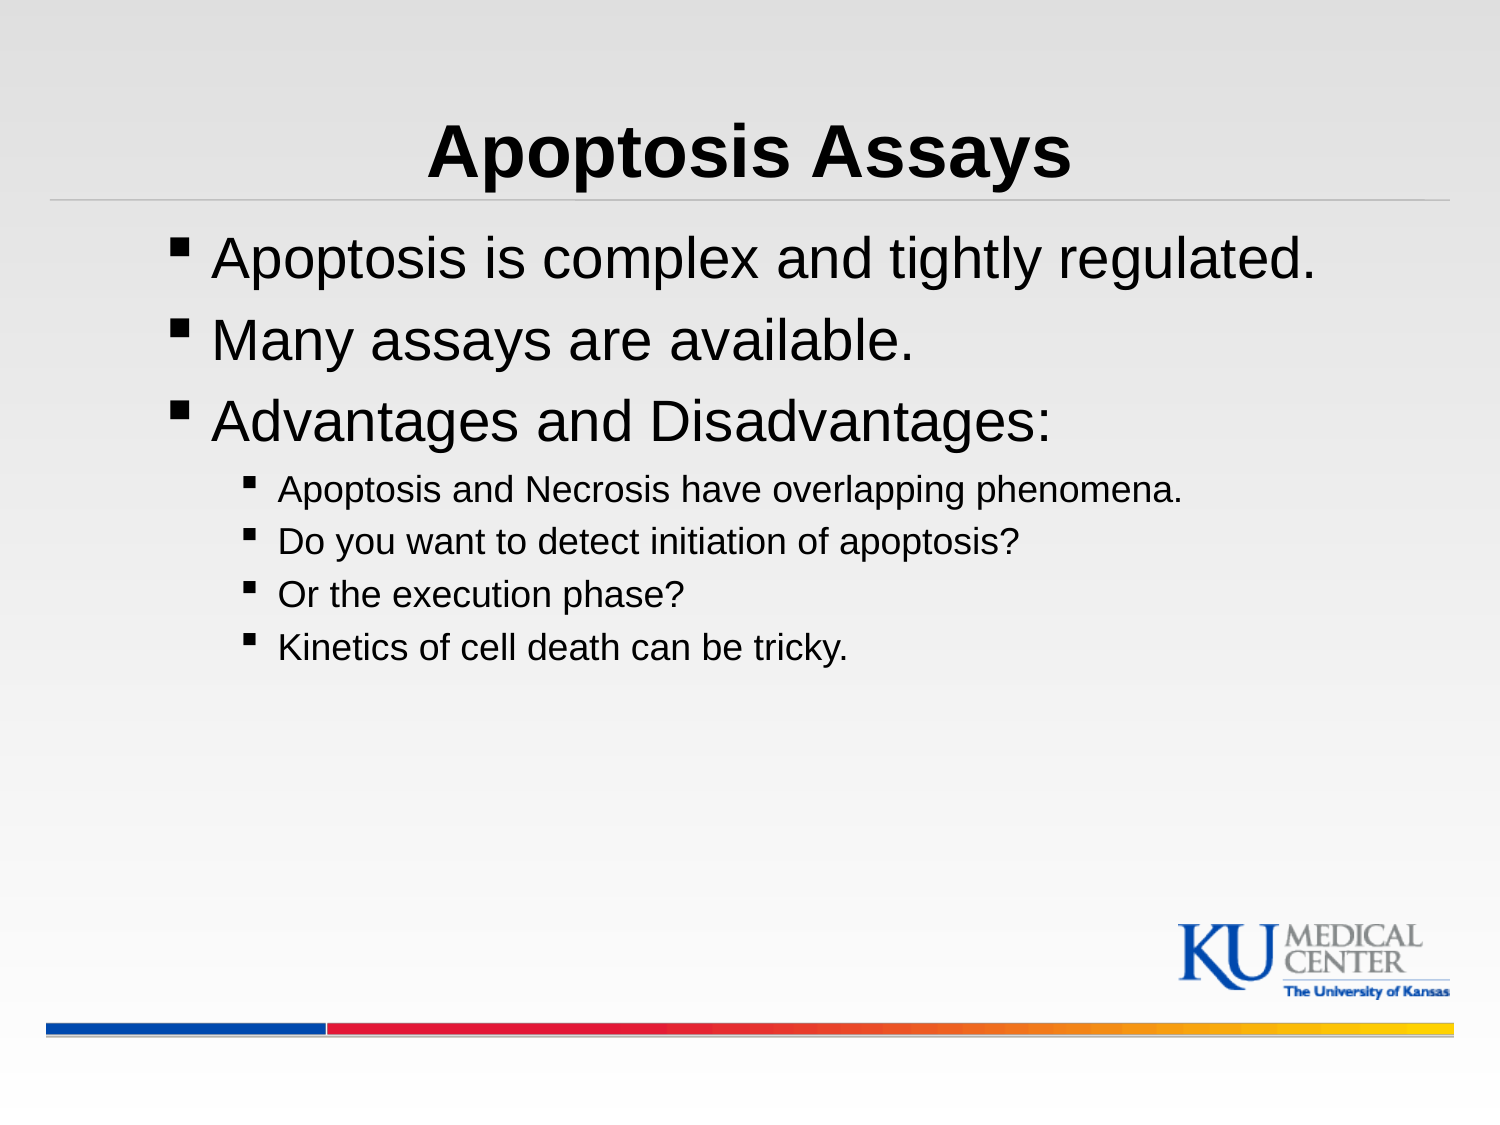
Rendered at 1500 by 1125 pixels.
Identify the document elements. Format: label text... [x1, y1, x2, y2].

picture [1178, 924, 1450, 1000]
title Apoptosis Assays [74, 44, 1426, 201]
picture [46, 1017, 1454, 1038]
list Apoptosis is complex and tightly regulated. Many assays are available. Advantages and Disadvantages: Apoptosis and Necrosis have overlapping phenomena. Do you want to detect initiation of apoptosis? Or the execution phase? Kinetics of cell death can be tricky. [74, 212, 1426, 888]
